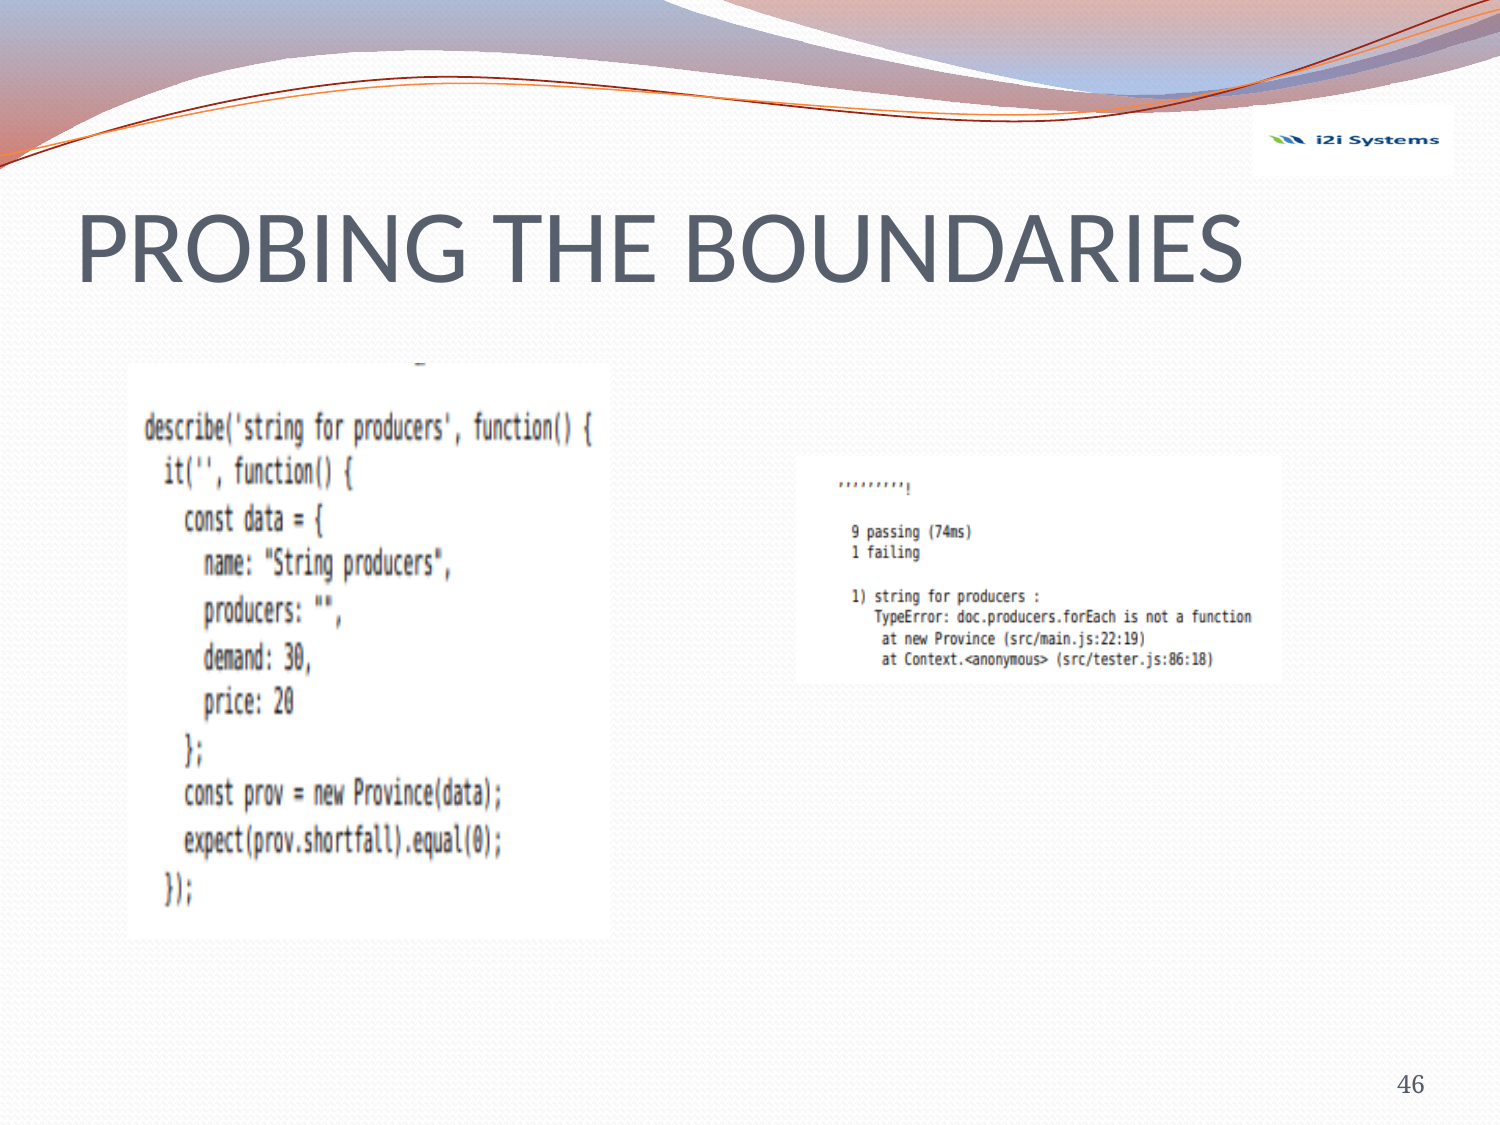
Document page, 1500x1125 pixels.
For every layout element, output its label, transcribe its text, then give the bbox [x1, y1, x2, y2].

picture [1253, 105, 1454, 177]
slide_number 46 [1299, 1042, 1425, 1103]
title PROBING THE BOUNDARIES [75, 115, 1425, 303]
picture [796, 456, 1282, 684]
picture [128, 362, 610, 938]
